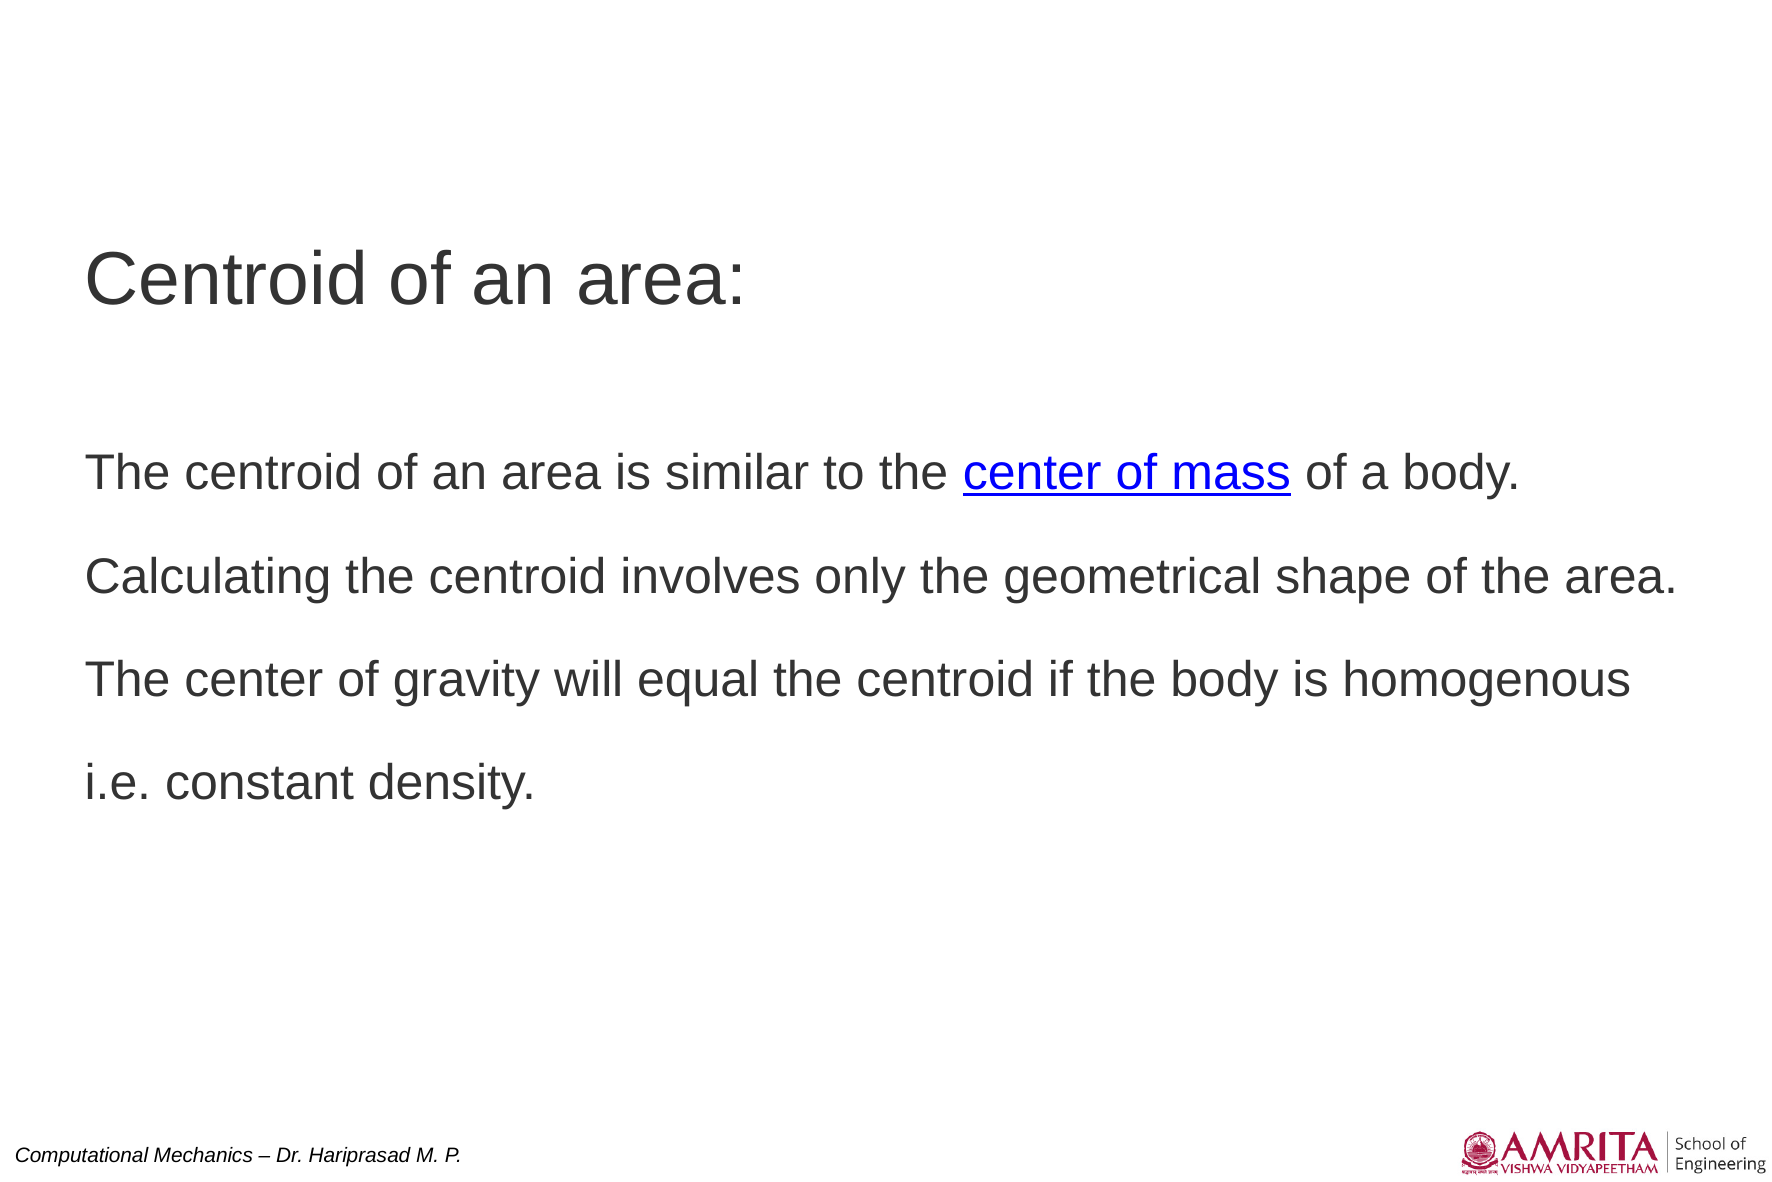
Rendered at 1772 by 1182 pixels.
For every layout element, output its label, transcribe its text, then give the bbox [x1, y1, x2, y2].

text_box Centroid of an area: The centroid of an area is similar to the center of mass of a body. Calculating the centroid involves only the geometrical shape of the area. The center of gravity will equal the centroid if the body is homogenous i.e. constant density. [69, 59, 1701, 1092]
picture [1457, 1122, 1769, 1177]
